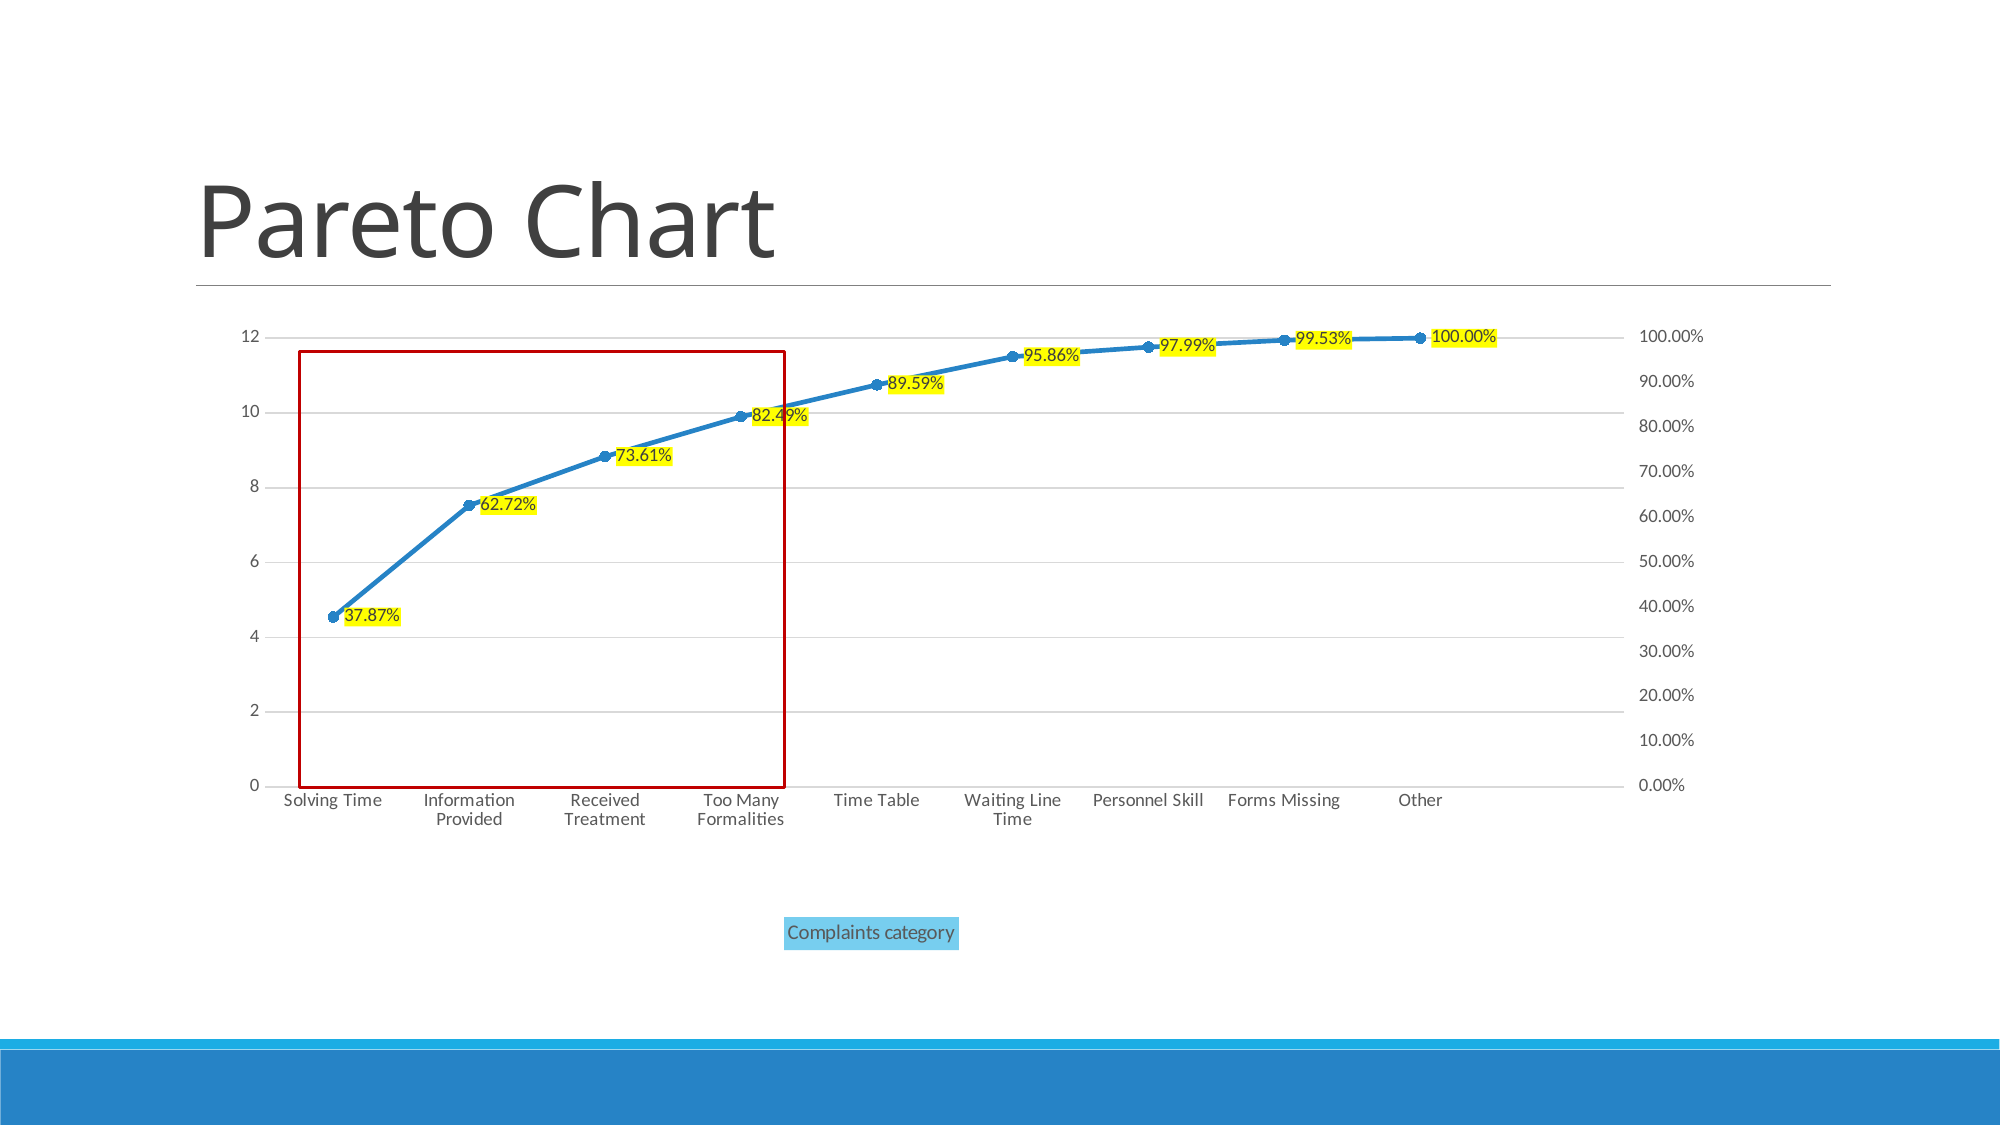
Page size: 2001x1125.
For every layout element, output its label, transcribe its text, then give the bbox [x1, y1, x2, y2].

title Pareto Chart [180, 47, 1830, 285]
chart [179, 302, 1831, 964]
